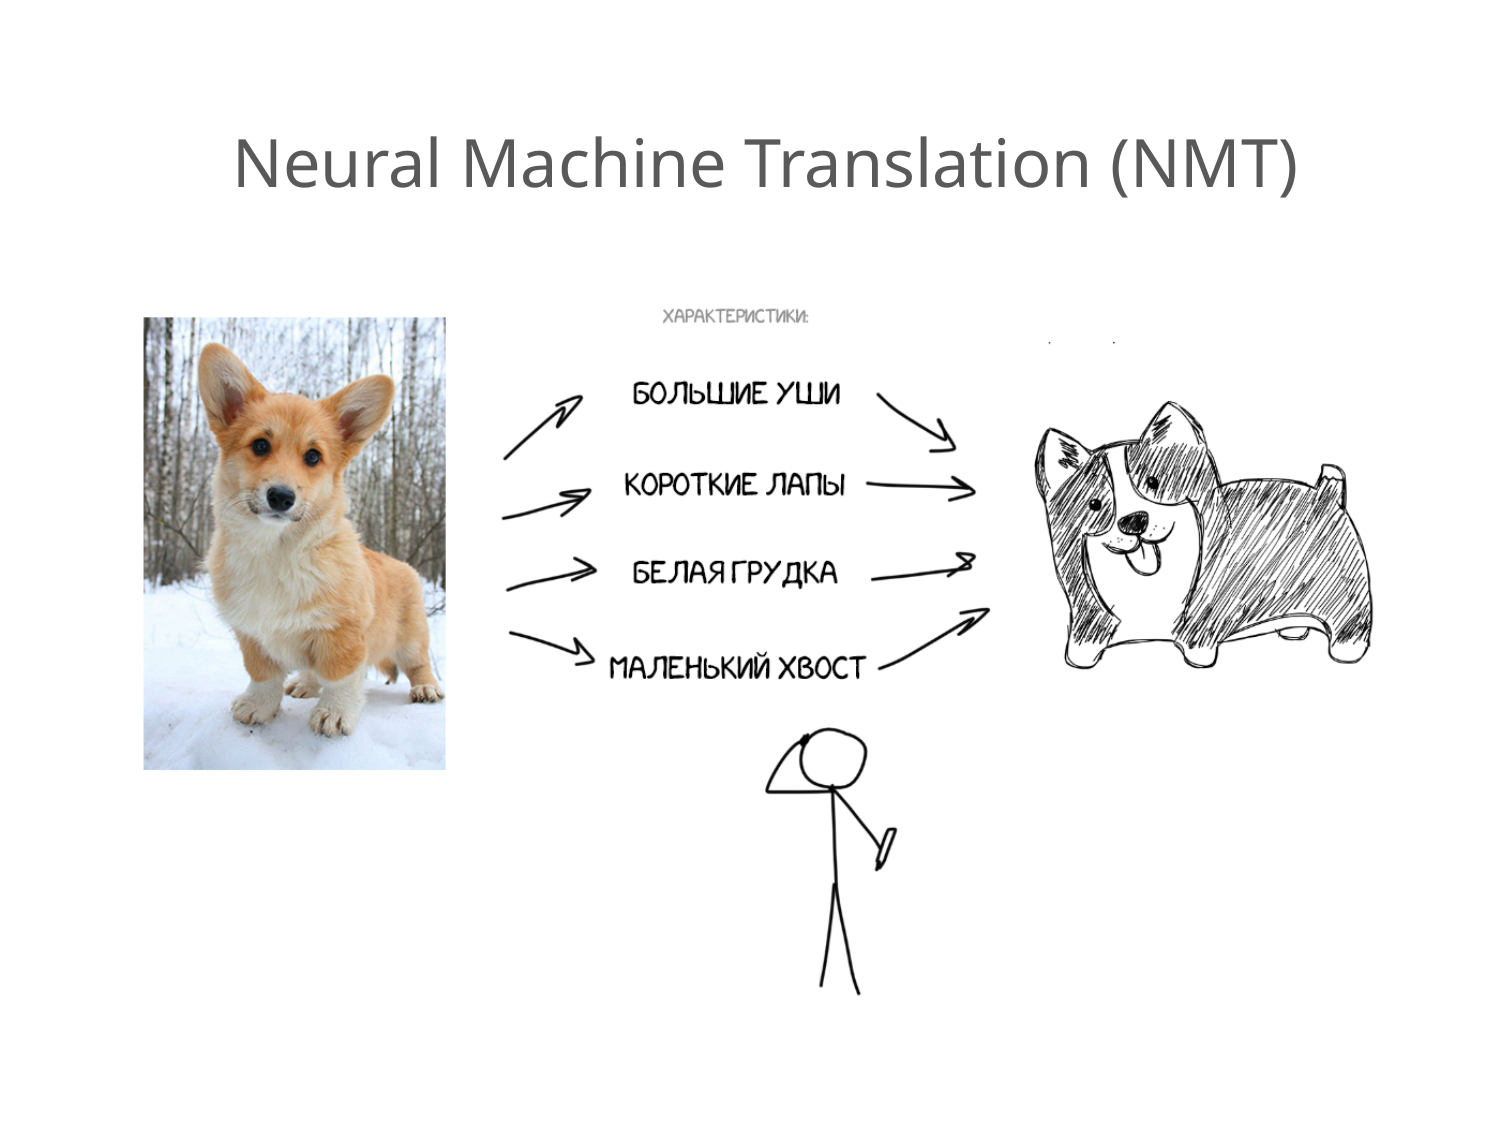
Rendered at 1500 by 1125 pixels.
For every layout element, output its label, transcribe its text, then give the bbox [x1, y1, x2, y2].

picture [0, 209, 1500, 1064]
text_box Neural Machine Translation (NMT) [217, 113, 1314, 207]
